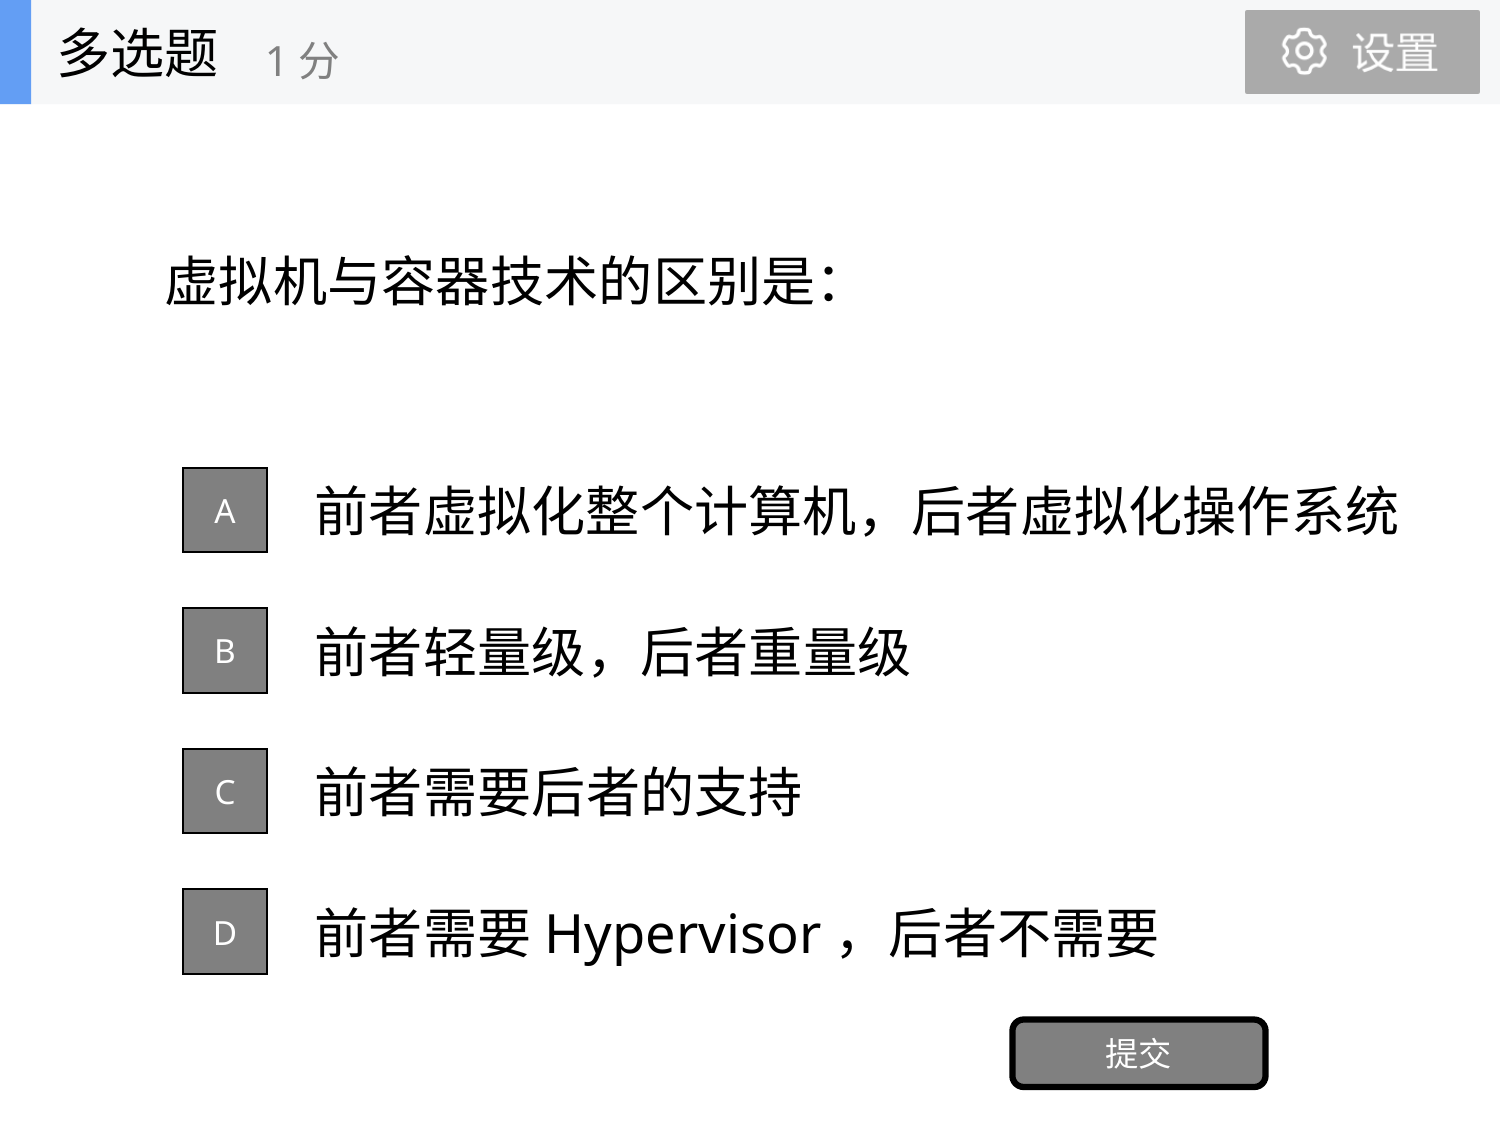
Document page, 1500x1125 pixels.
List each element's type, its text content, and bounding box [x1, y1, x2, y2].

text_box B [182, 607, 268, 694]
text_box 虚拟机与容器技术的区别是： [149, 105, 1350, 456]
text_box 前者轻量级，后者重量级 [299, 597, 1350, 703]
text_box 前者虚拟化整个计算机，后者虚拟化操作系统 [300, 456, 1447, 563]
picture [1245, 10, 1480, 94]
text_box D [182, 888, 268, 975]
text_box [0, 0, 1500, 105]
text_box C [182, 748, 268, 834]
text_box A [182, 467, 268, 553]
text_box 前者需要Hypervisor，后者不需要 [299, 878, 1350, 985]
text_box 提交 [1011, 1018, 1267, 1089]
text_box 前者需要后者的支持 [299, 738, 1350, 844]
